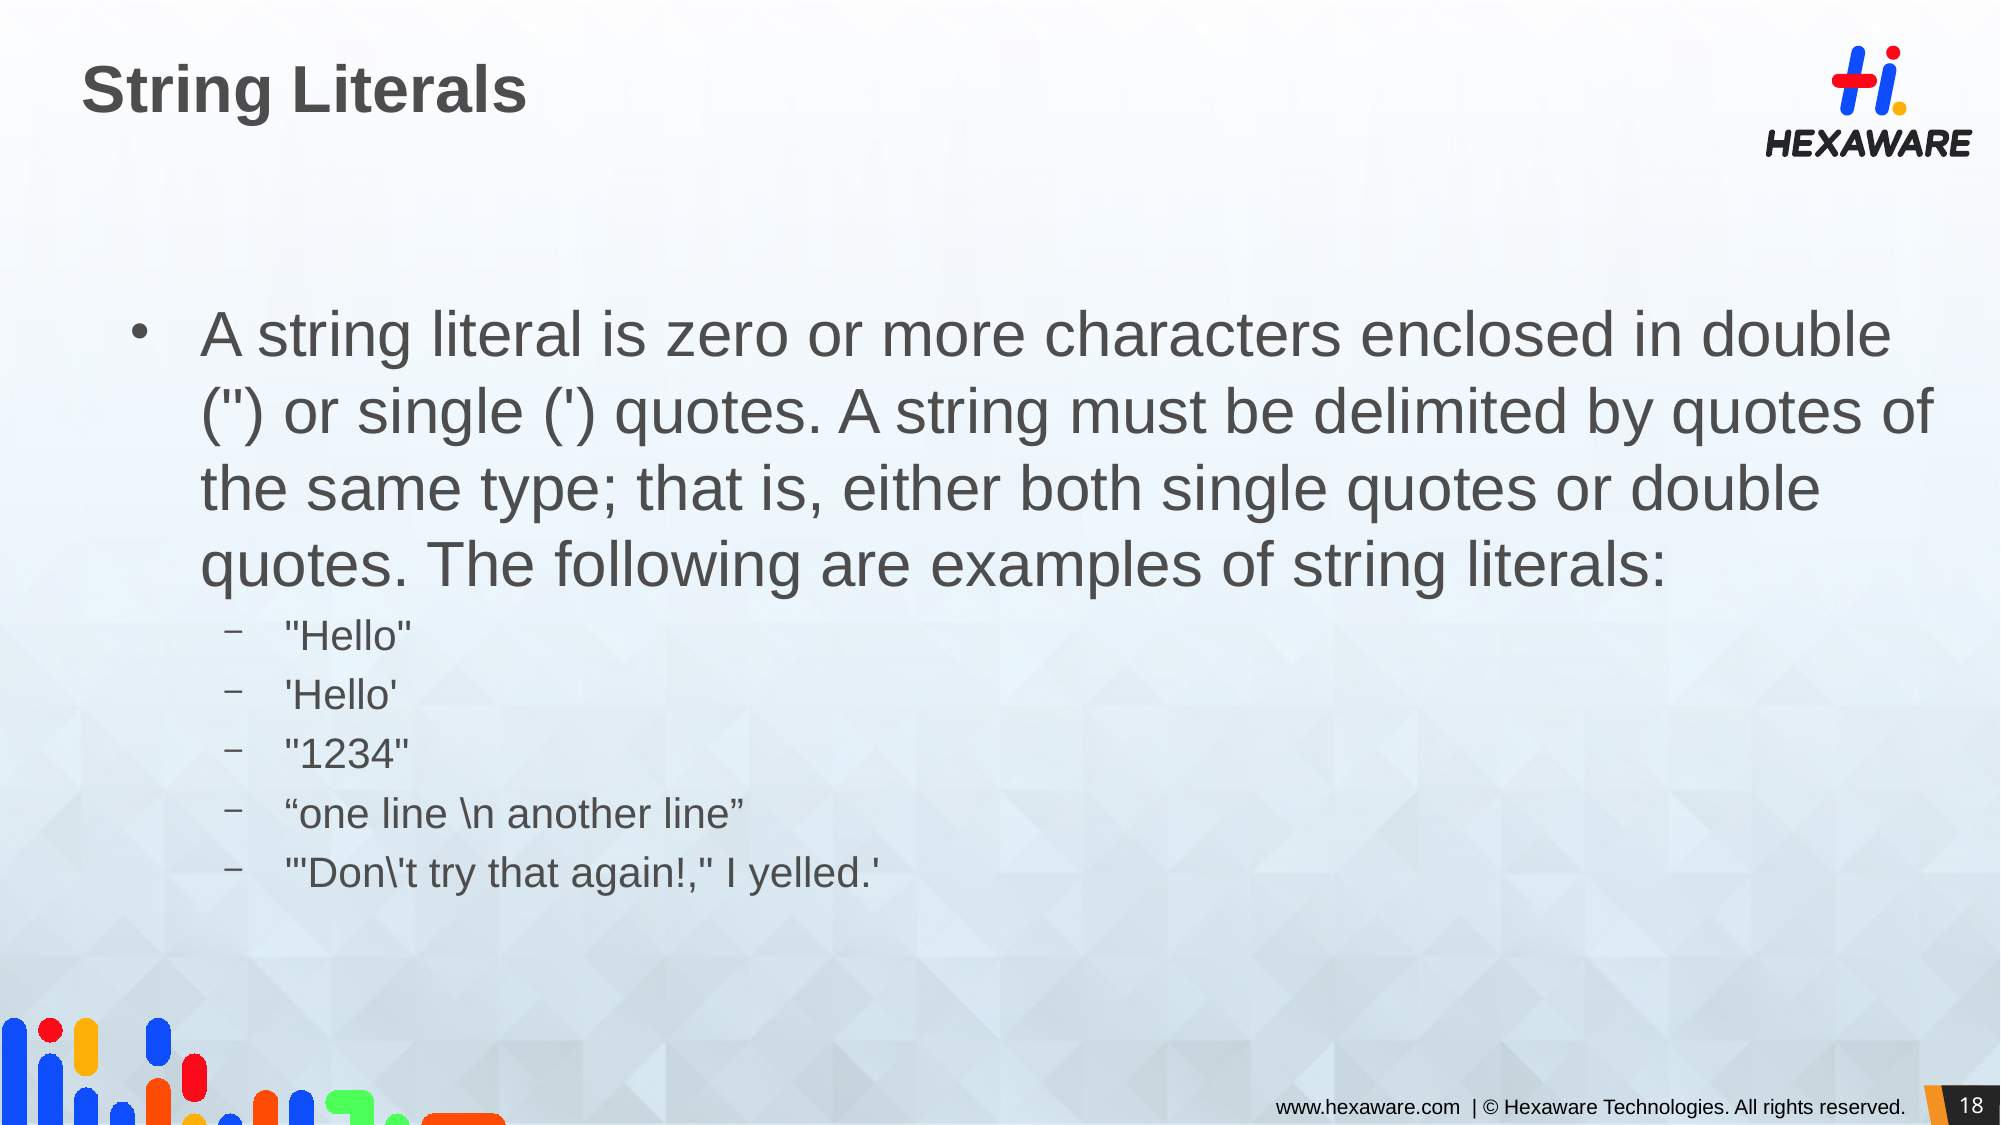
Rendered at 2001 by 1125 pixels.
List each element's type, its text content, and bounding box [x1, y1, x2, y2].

picture [0, 0, 2001, 1125]
list A string literal is zero or more characters enclosed in double (") or single (') quotes. A string must be delimited by quotes of the same type; that is, either both single quotes or double quotes. The following are examples of string literals: "Hello" 'Hello' "1234" “one line \n another line” '"Don\'t try that again!," I yelled.' [117, 287, 1966, 963]
title String Literals [70, 35, 1521, 136]
